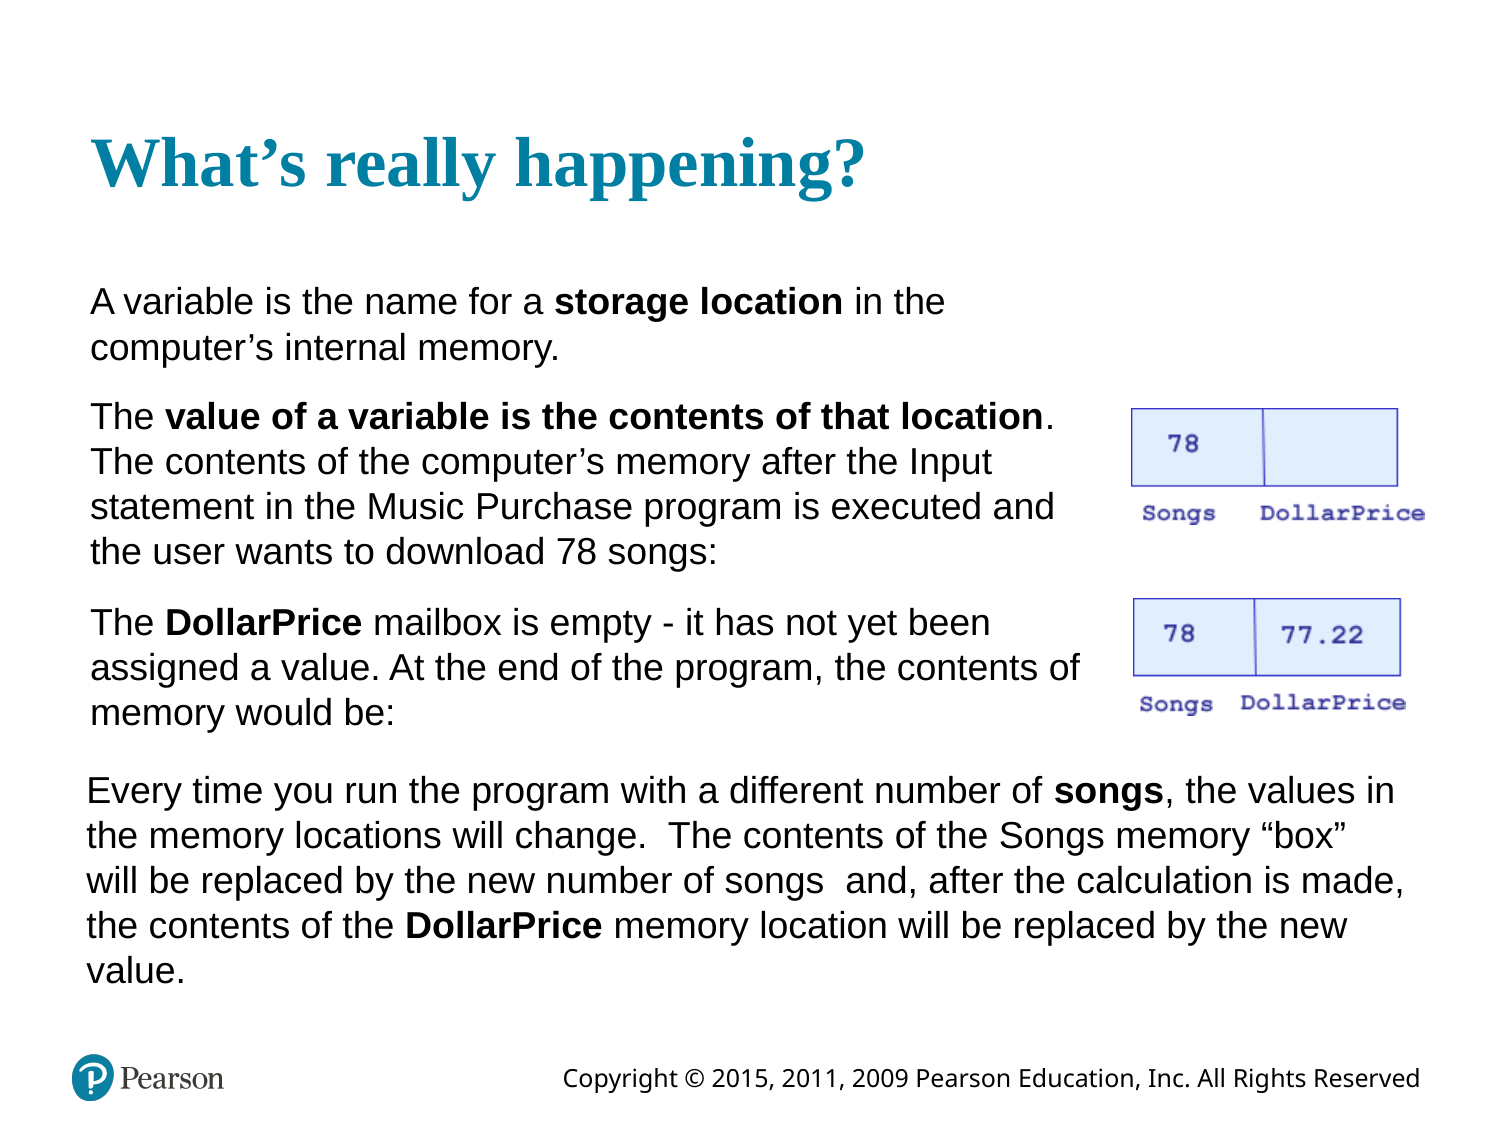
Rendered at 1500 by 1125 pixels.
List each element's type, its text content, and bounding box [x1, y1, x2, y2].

picture [72, 1087, 83, 1101]
picture [1133, 598, 1406, 717]
list Every time you run the program with a different number of songs, the values in the memory locations will change. The contents of the Songs memory “box” will be replaced by the new number of songs and, after the calculation is made, the contents of the DollarPrice memory location will be replaced by the new value. [71, 751, 1422, 999]
list A variable is the name for a storage location in the computer’s internal memory. The value of a variable is the contents of that location. The contents of the computer’s memory after the Input statement in the Music Purchase program is executed and the user wants to download 78 songs: The DollarPrice mailbox is empty - it has not yet been assigned a value. At the end of the program, the contents of memory would be: [75, 262, 1105, 751]
picture [1130, 408, 1426, 525]
picture [72, 1054, 88, 1070]
title What’s really happening? [75, 35, 1425, 216]
picture [80, 1063, 106, 1088]
picture [98, 1054, 224, 1101]
